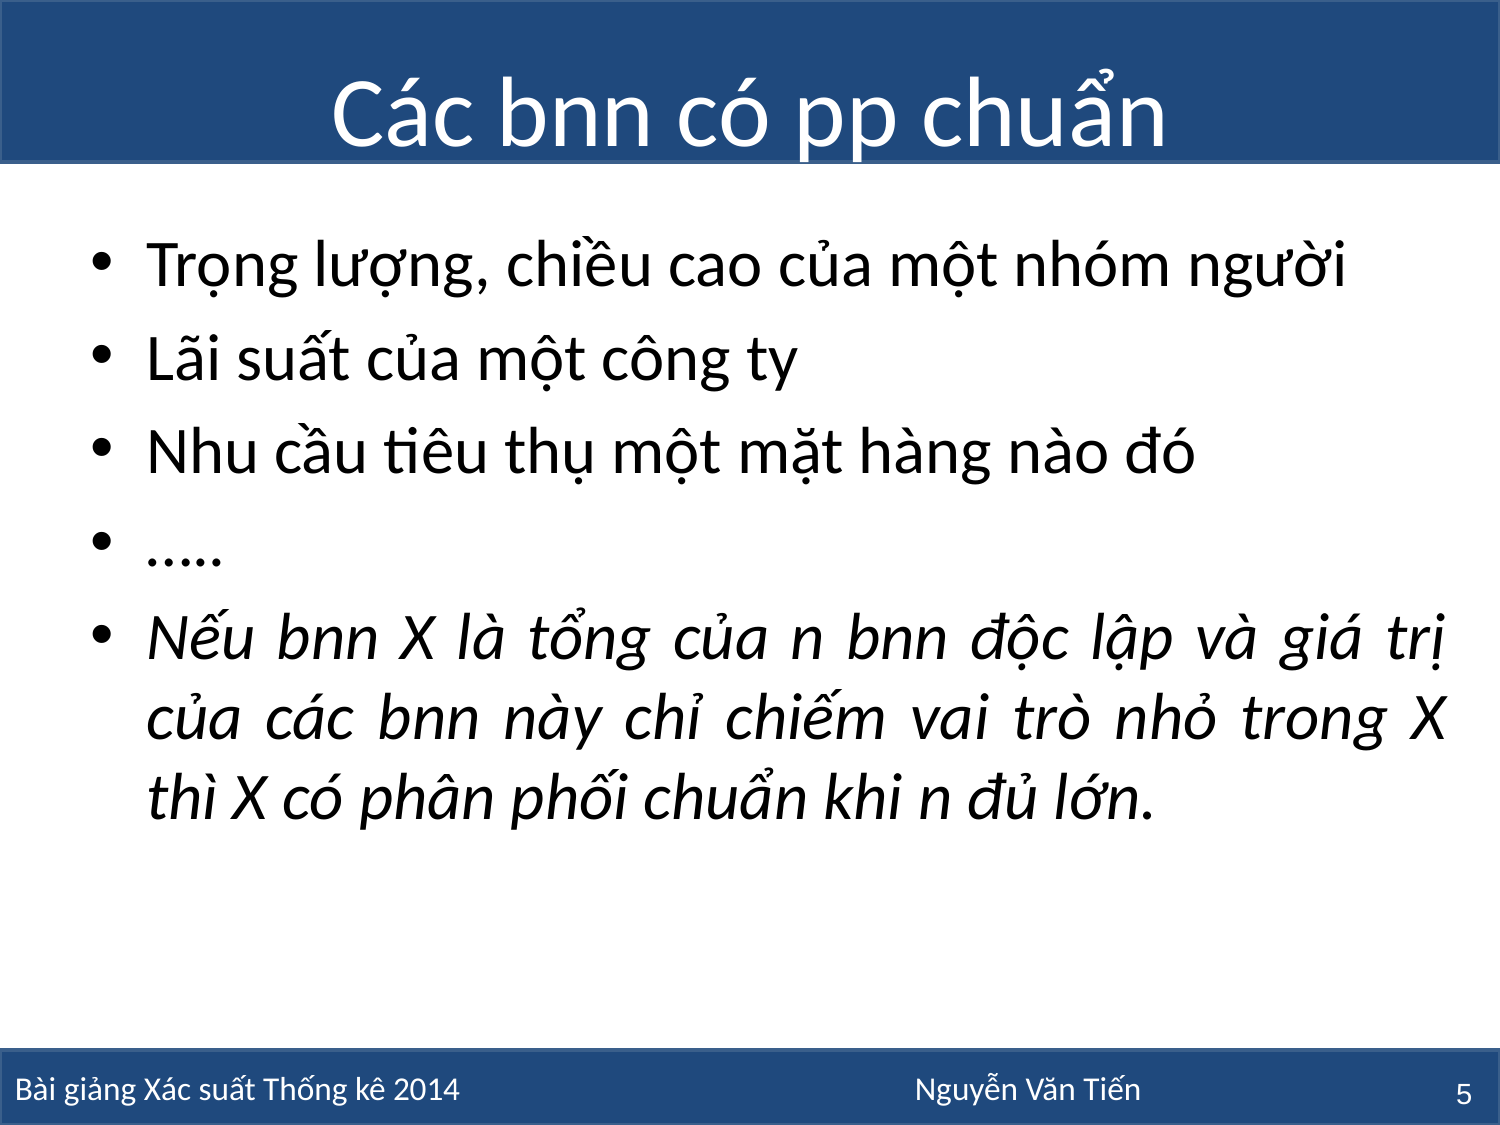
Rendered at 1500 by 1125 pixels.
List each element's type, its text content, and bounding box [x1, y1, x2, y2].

slide_number 5 [1362, 1062, 1488, 1123]
list Trọng lượng, chiều cao của một nhóm người Lãi suất của một công ty Nhu cầu tiêu thụ một mặt hàng nào đó ….. Nếu bnn X là tổng của n bnn độc lập và giá trị của các bnn này chỉ chiếm vai trò nhỏ trong X thì X có phân phối chuẩn khi n đủ lớn. [75, 212, 1463, 1013]
title Các bnn có pp chuẩn [75, 12, 1425, 200]
